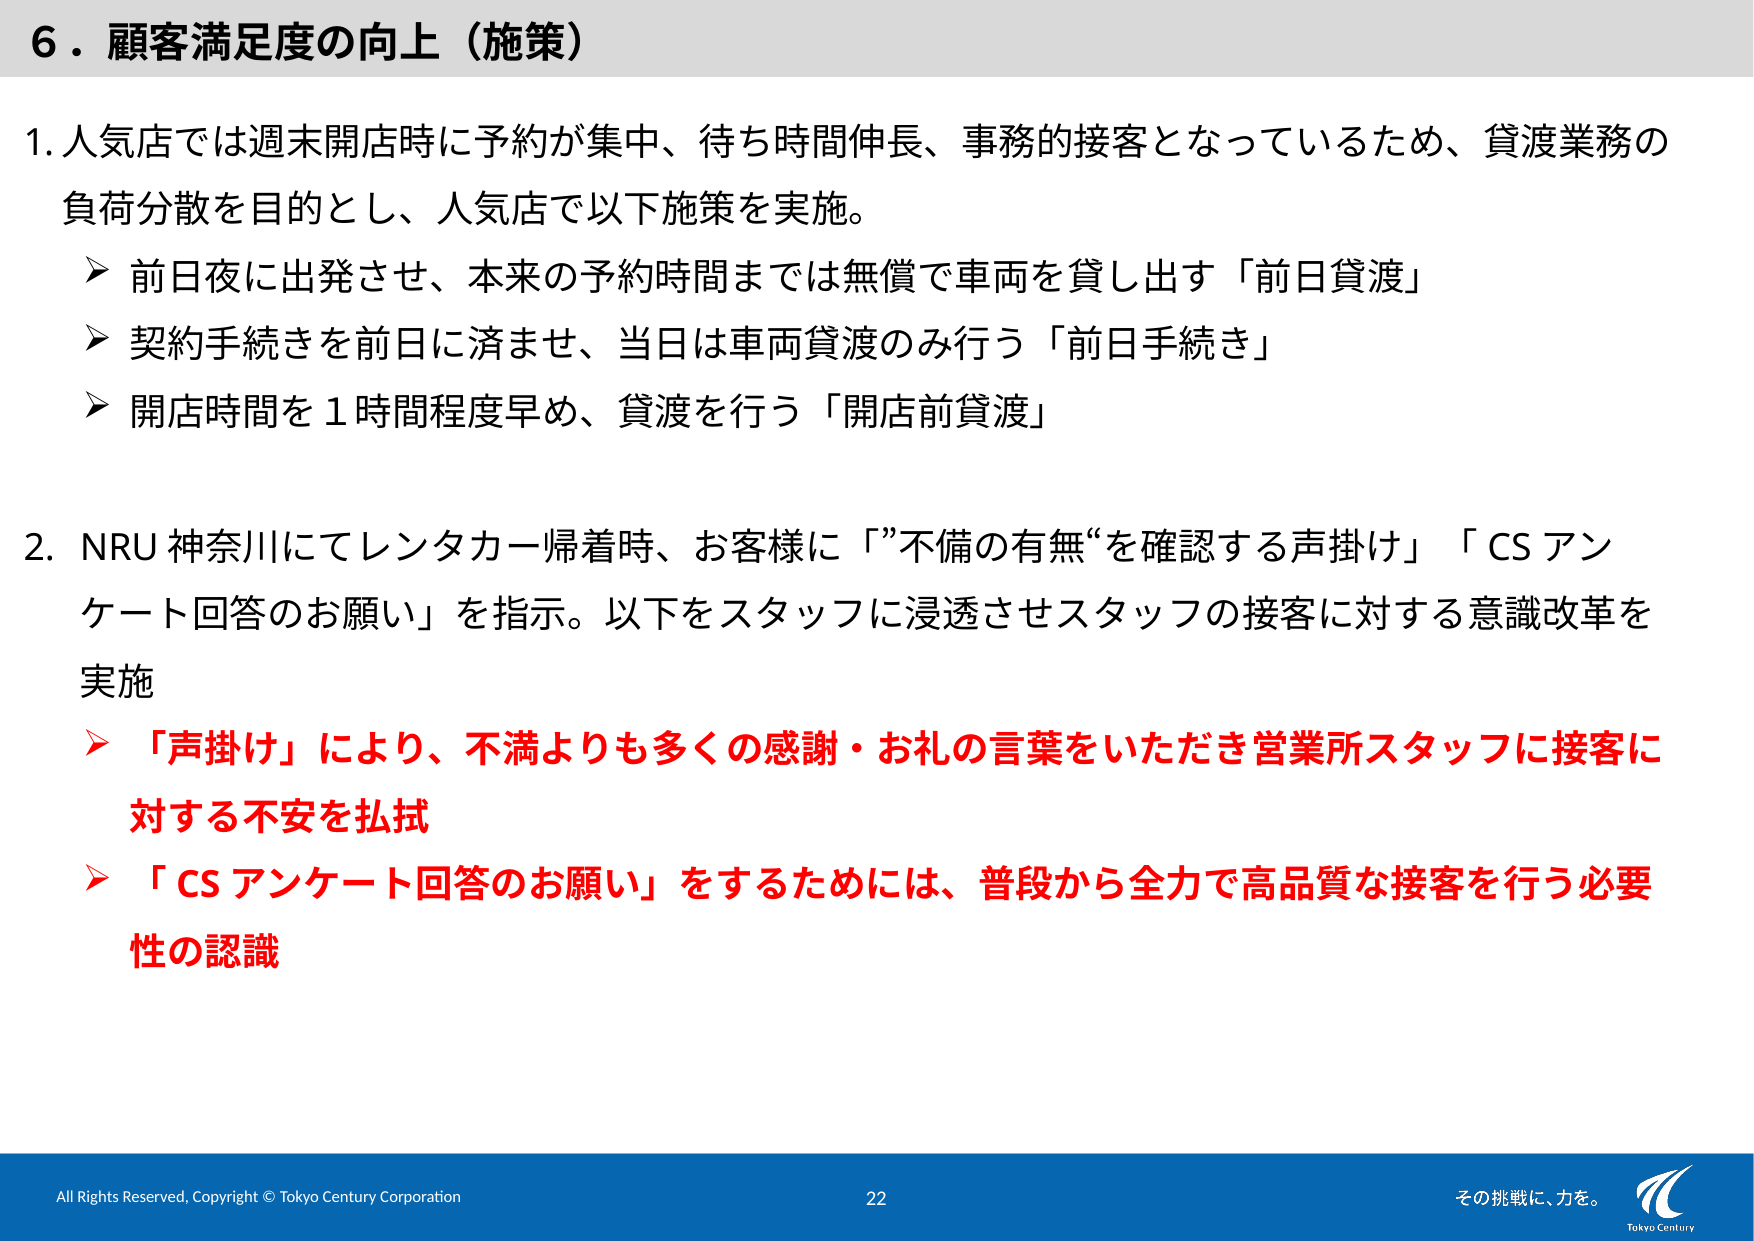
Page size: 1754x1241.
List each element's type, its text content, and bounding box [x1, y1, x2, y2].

picture [0, 77, 1754, 1241]
text_box 人気店では週末開店時に予約が集中、待ち時間伸長、事務的接客となっているため、貸渡業務の負荷分散を目的とし、人気店で以下施策を実施。 前日夜に出発させ、本来の予約時間までは無償で車両を貸し出す「前日貸渡」 契約手続きを前日に済ませ、当日は車両貸渡のみ行う「前日手続き」 開店時間を１時間程度早め、貸渡を行う「開店前貸渡」 NRU神奈川にてレンタカー帰着時、お客様に「”不備の有無“を確認する声掛け」「CSアンケート回答のお願い」を指示。以下をスタッフに浸透させスタッフの接客に対する意識改革を実施 「声掛け」により、不満よりも多くの感謝・お礼の言葉をいただき営業所スタッフに接客に対する不安を払拭 「CSアンケート回答のお願い」をするためには、普段から全力で高品質な接客を行う必要性の認識 [7, 86, 1694, 492]
text_box ６．顧客満足度の向上（施策） [0, 0, 1754, 77]
